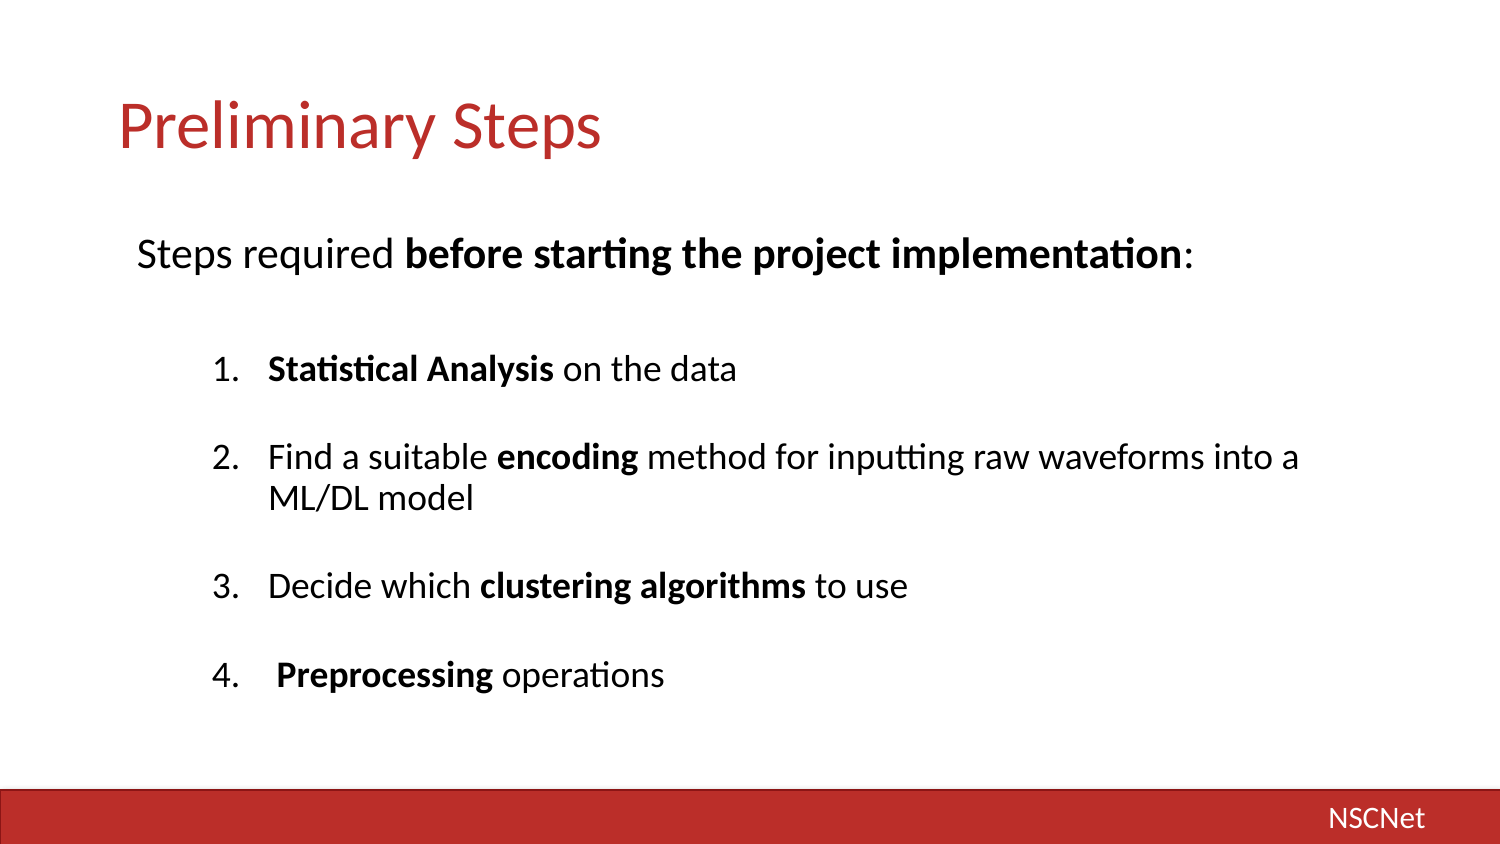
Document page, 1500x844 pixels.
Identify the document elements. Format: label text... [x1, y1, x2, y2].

title Preliminary Steps [103, 44, 1397, 208]
list Steps required before starting the project implementation: ​Statistical Analysis on the data Find a suitable encoding method for inputting raw waveforms into a ML/DL model Decide which clustering algorithms to use Preprocessing operations [103, 223, 1397, 759]
